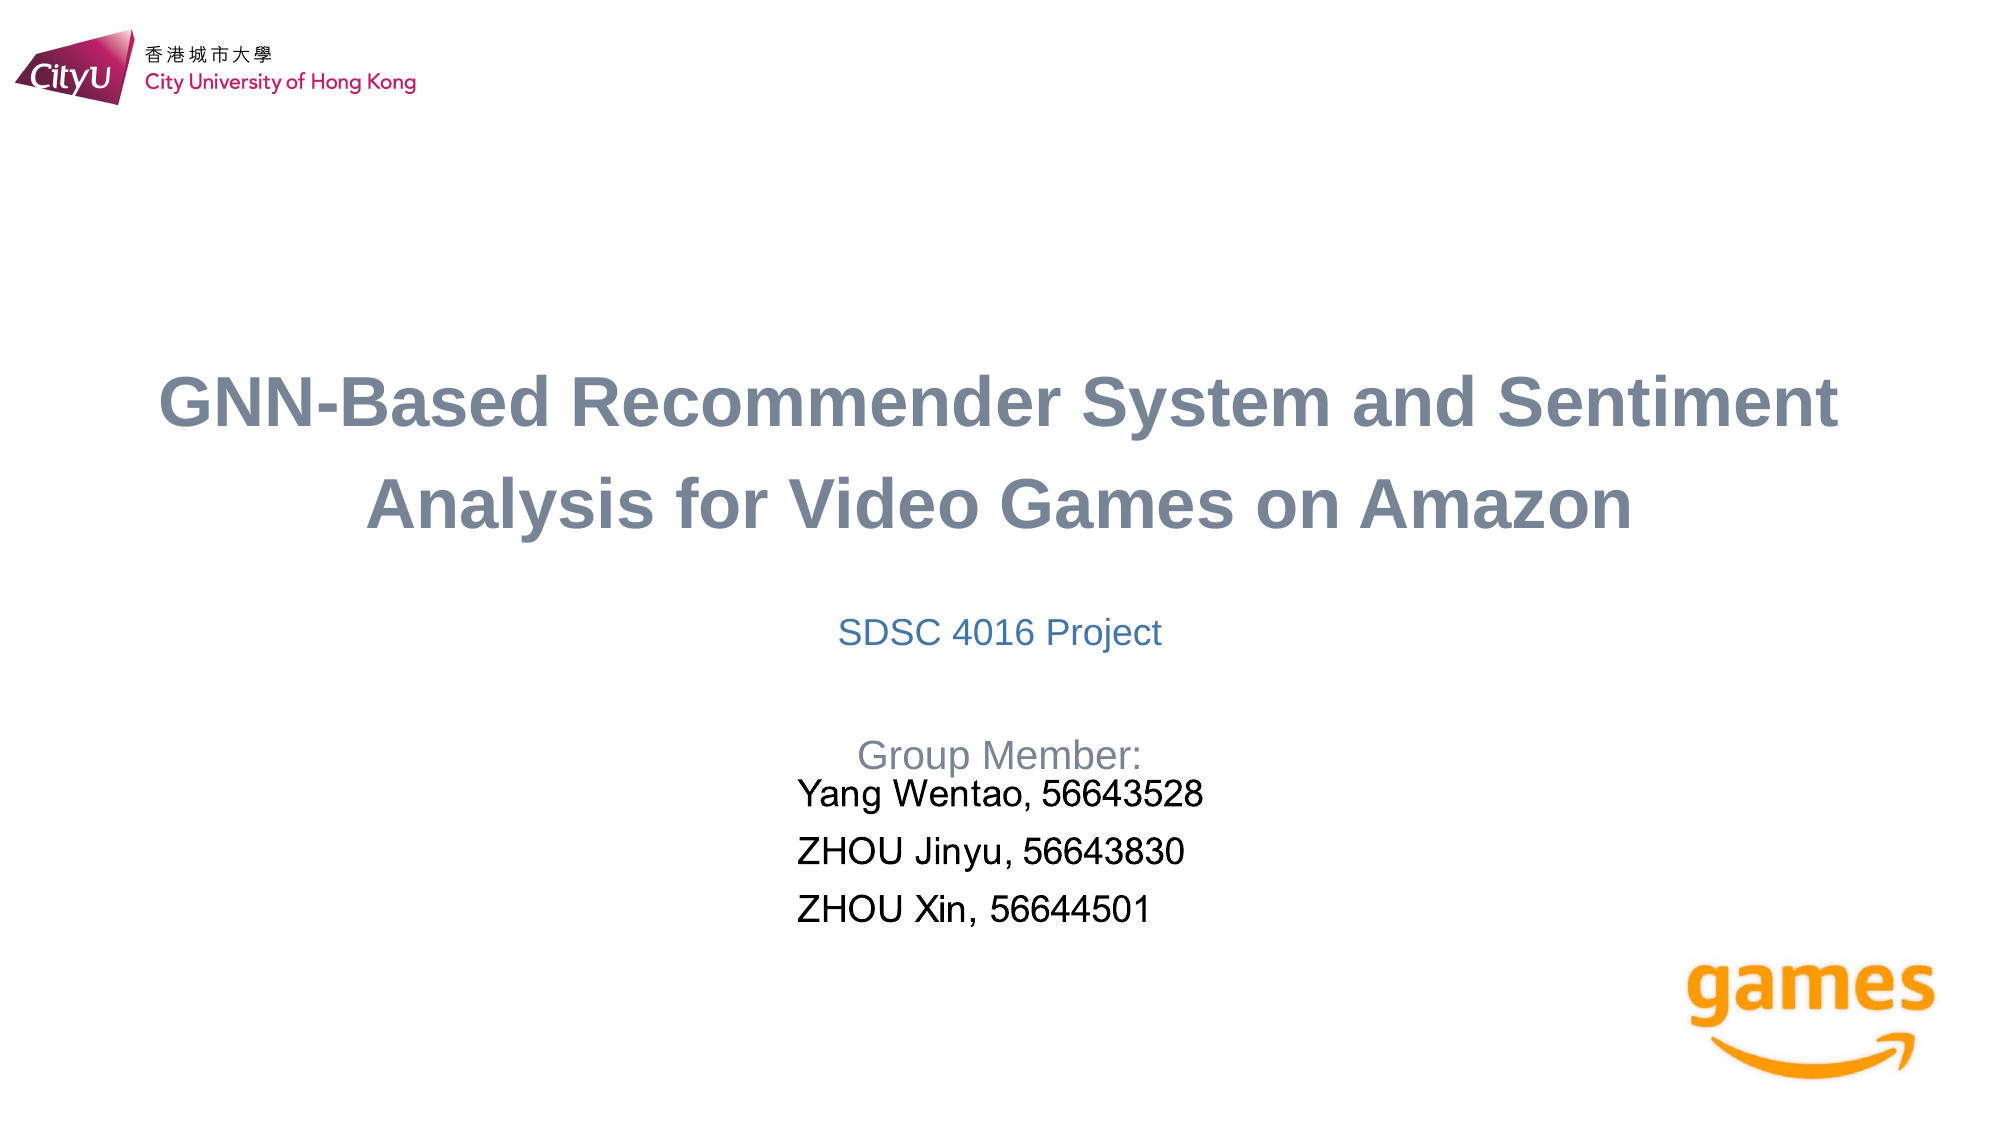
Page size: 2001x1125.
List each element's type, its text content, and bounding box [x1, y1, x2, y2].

text_box [1044, 837, 1062, 865]
text_box [1071, 895, 1090, 922]
text_box [842, 786, 858, 807]
text_box [948, 902, 965, 922]
picture [1616, 909, 2000, 1125]
text_box [1105, 837, 1123, 865]
text_box [1062, 779, 1081, 807]
text_box [1006, 860, 1011, 870]
text_box [849, 894, 875, 923]
text_box [1145, 837, 1164, 865]
text_box [915, 837, 931, 865]
text_box [943, 844, 960, 865]
text_box [823, 837, 845, 865]
text_box [1123, 779, 1142, 807]
text_box [971, 780, 981, 807]
text_box [849, 836, 875, 865]
text_box [879, 895, 902, 923]
text_box [893, 779, 928, 807]
text_box [798, 895, 820, 922]
text_box [983, 786, 1001, 807]
text_box SDSC 4016 Project [805, 600, 1194, 661]
text_box [1144, 779, 1163, 807]
text_box [963, 844, 982, 872]
text_box [1003, 786, 1022, 807]
text_box [1011, 894, 1029, 923]
text_box [935, 844, 940, 865]
text_box [991, 895, 1009, 923]
text_box GNN-Based Recommender System and Sentiment Analysis for Video Games on Amazon [127, 423, 1873, 551]
text_box [1164, 779, 1182, 807]
text_box [798, 837, 820, 865]
text_box [914, 895, 944, 922]
text_box Group Member: [248, 711, 1752, 786]
text_box [1031, 894, 1070, 923]
text_box [970, 918, 975, 928]
text_box [1166, 837, 1184, 865]
text_box [1125, 837, 1144, 865]
text_box [1184, 779, 1203, 807]
text_box [797, 779, 823, 807]
text_box [1135, 894, 1146, 922]
text_box [1092, 895, 1111, 923]
text_box [1023, 837, 1042, 865]
text_box [862, 786, 880, 815]
text_box [879, 837, 902, 865]
text_box [951, 786, 968, 807]
text_box [984, 844, 1000, 865]
text_box [1102, 779, 1122, 807]
picture [0, 0, 442, 135]
text_box [1064, 837, 1103, 865]
text_box [1025, 802, 1030, 812]
text_box [823, 895, 845, 922]
text_box [930, 786, 948, 807]
text_box [820, 786, 839, 807]
text_box [1112, 894, 1131, 923]
text_box [1083, 779, 1101, 807]
text_box [1042, 779, 1061, 807]
